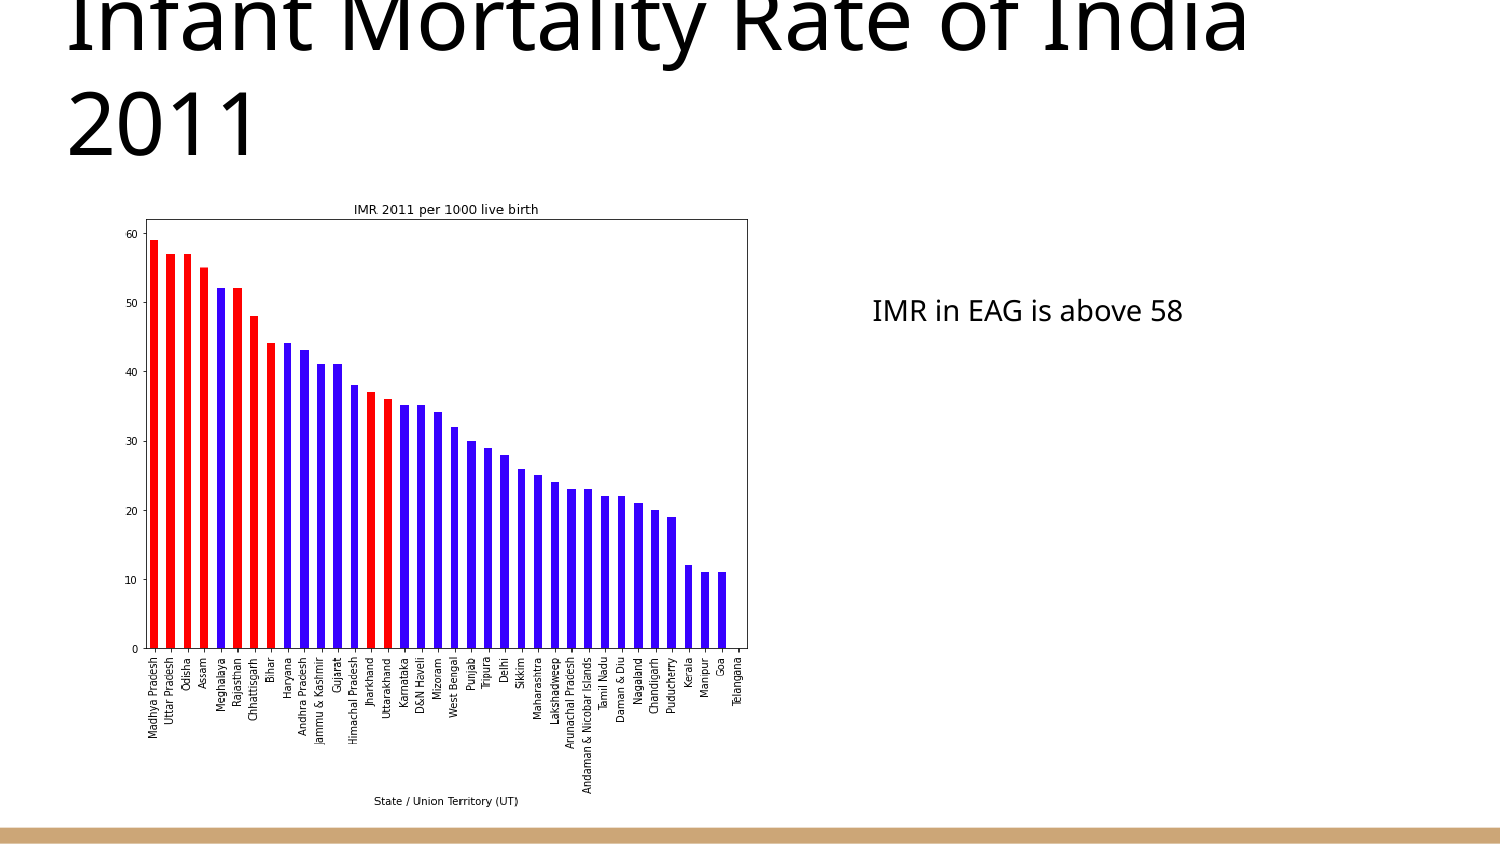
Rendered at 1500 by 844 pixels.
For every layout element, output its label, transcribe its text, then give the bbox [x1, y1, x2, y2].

picture [112, 200, 767, 811]
title Infant Mortality Rate of India 2011 [51, 51, 1449, 189]
text_box IMR in EAG is above 58 [857, 277, 1285, 389]
